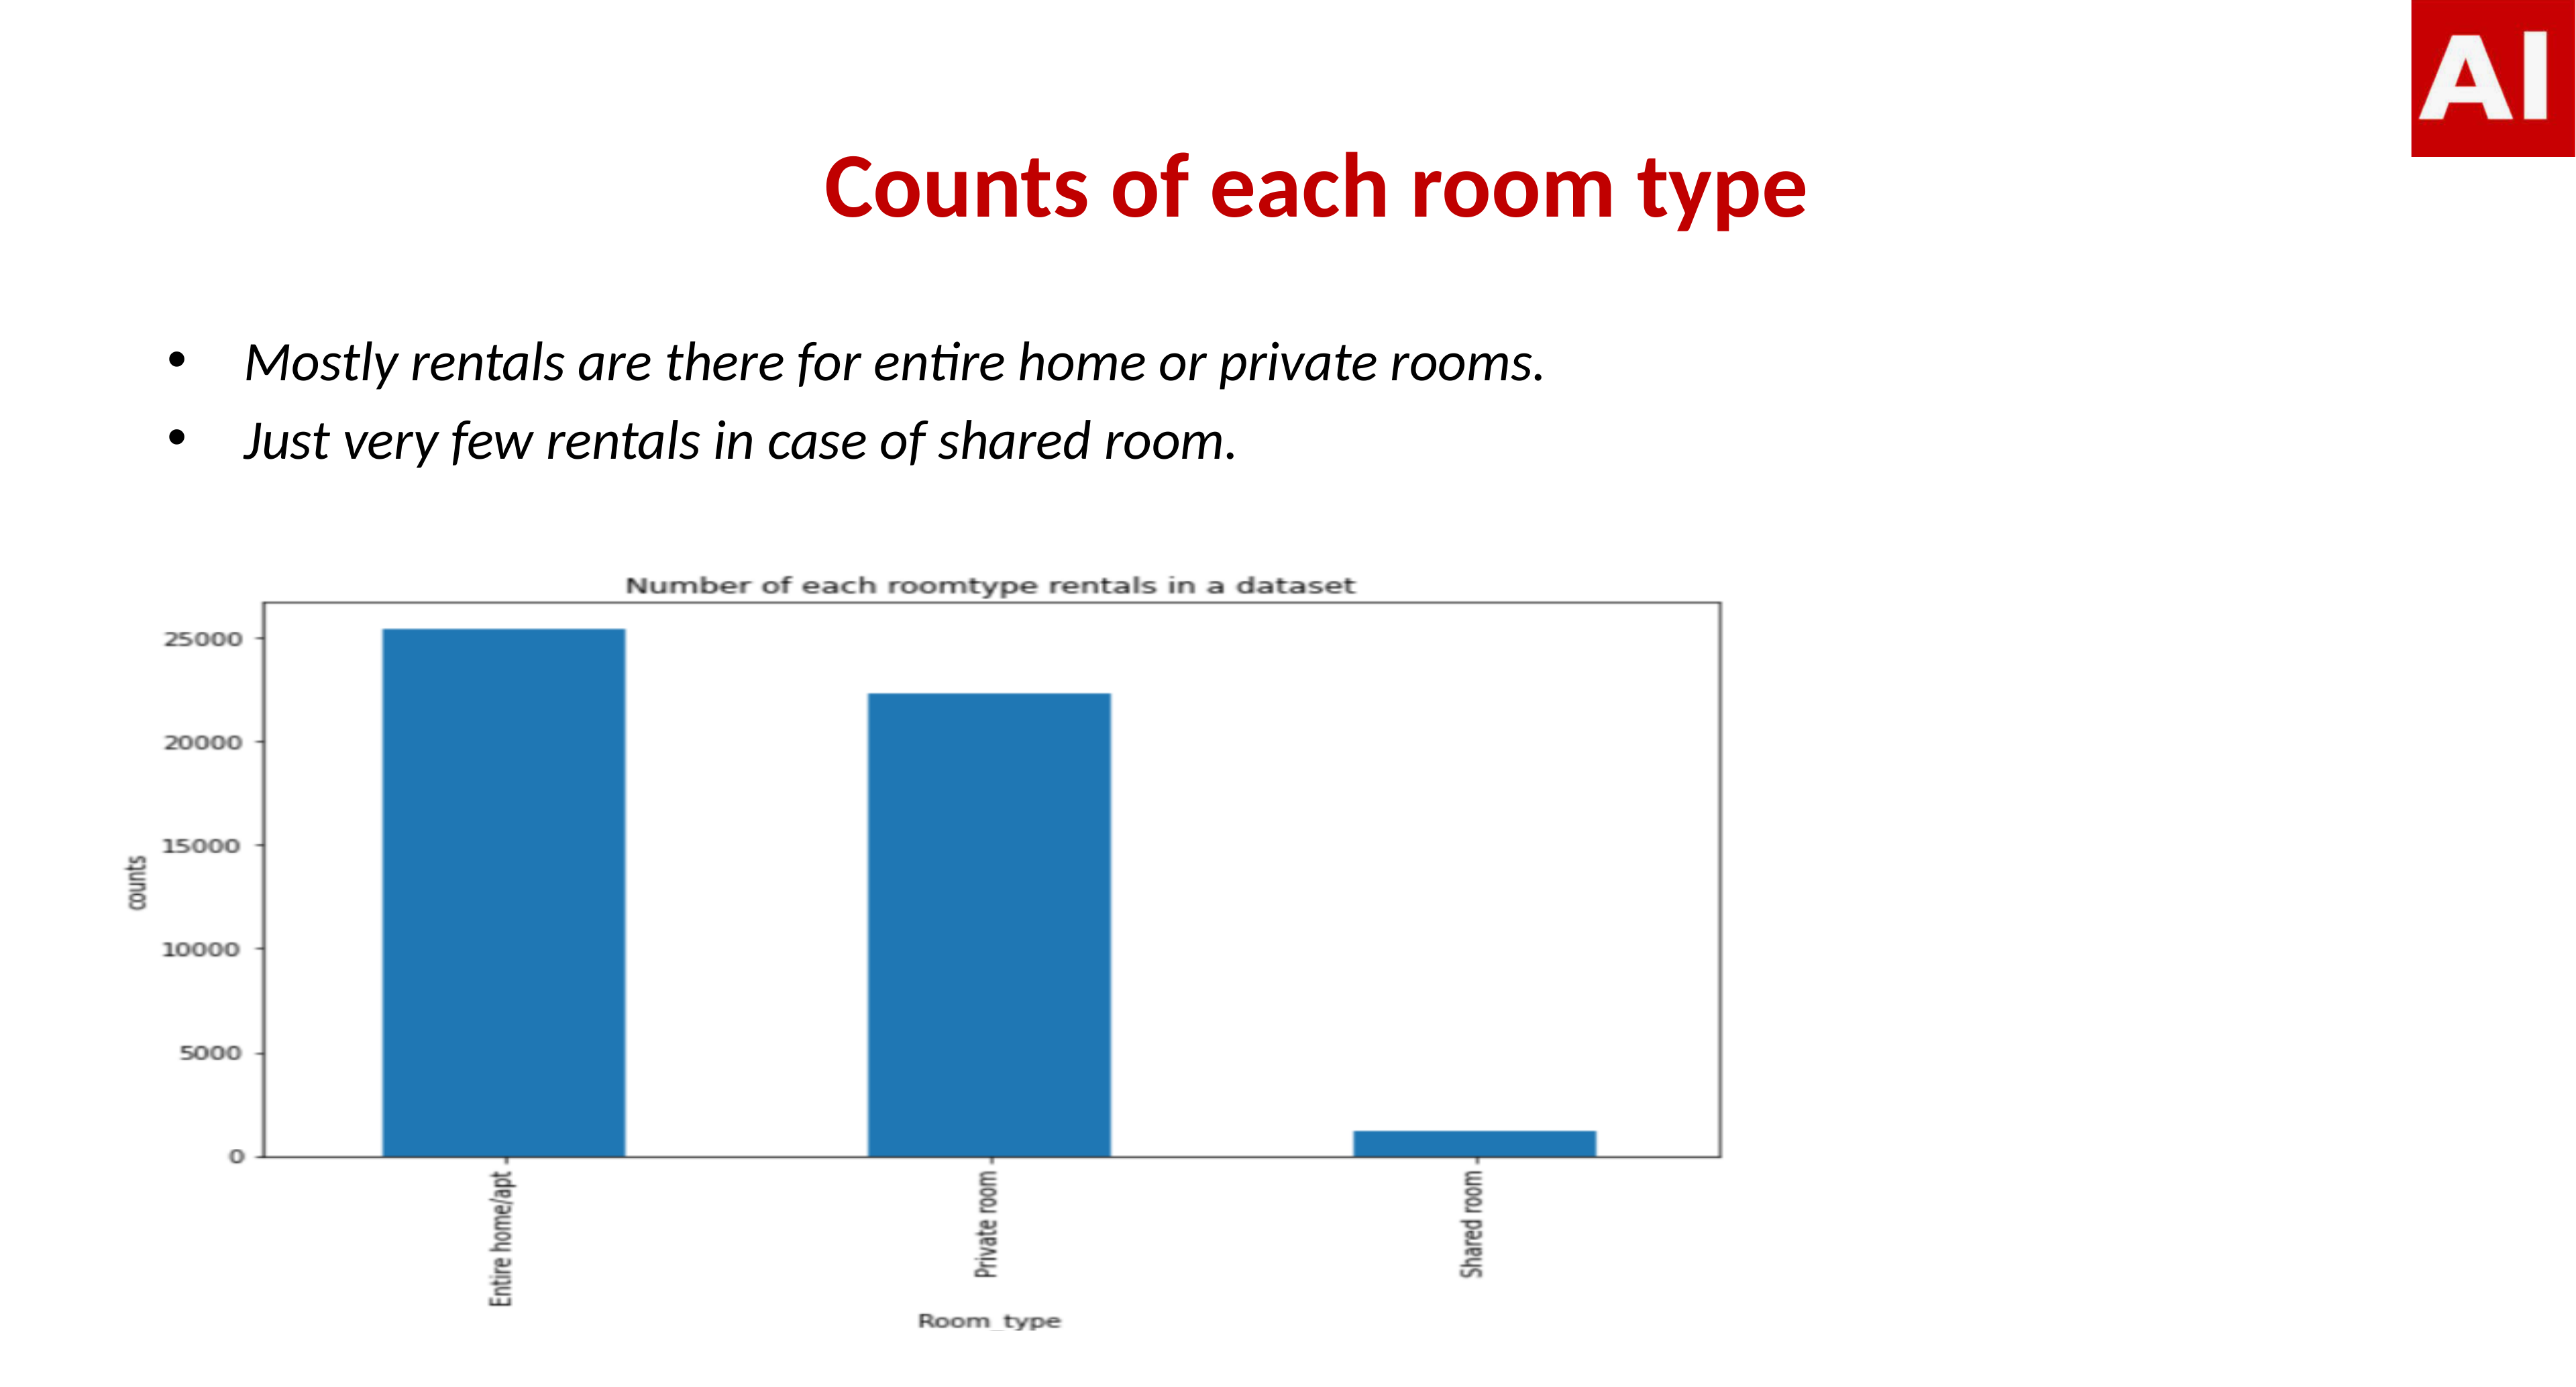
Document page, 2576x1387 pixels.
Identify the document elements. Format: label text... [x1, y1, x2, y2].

list Counts of each room type Mostly rentals are there for entire home or private rooms. Just very few rentals in case of shared room. [147, 115, 2487, 1297]
picture [113, 567, 1766, 1331]
picture [2411, 0, 2575, 157]
